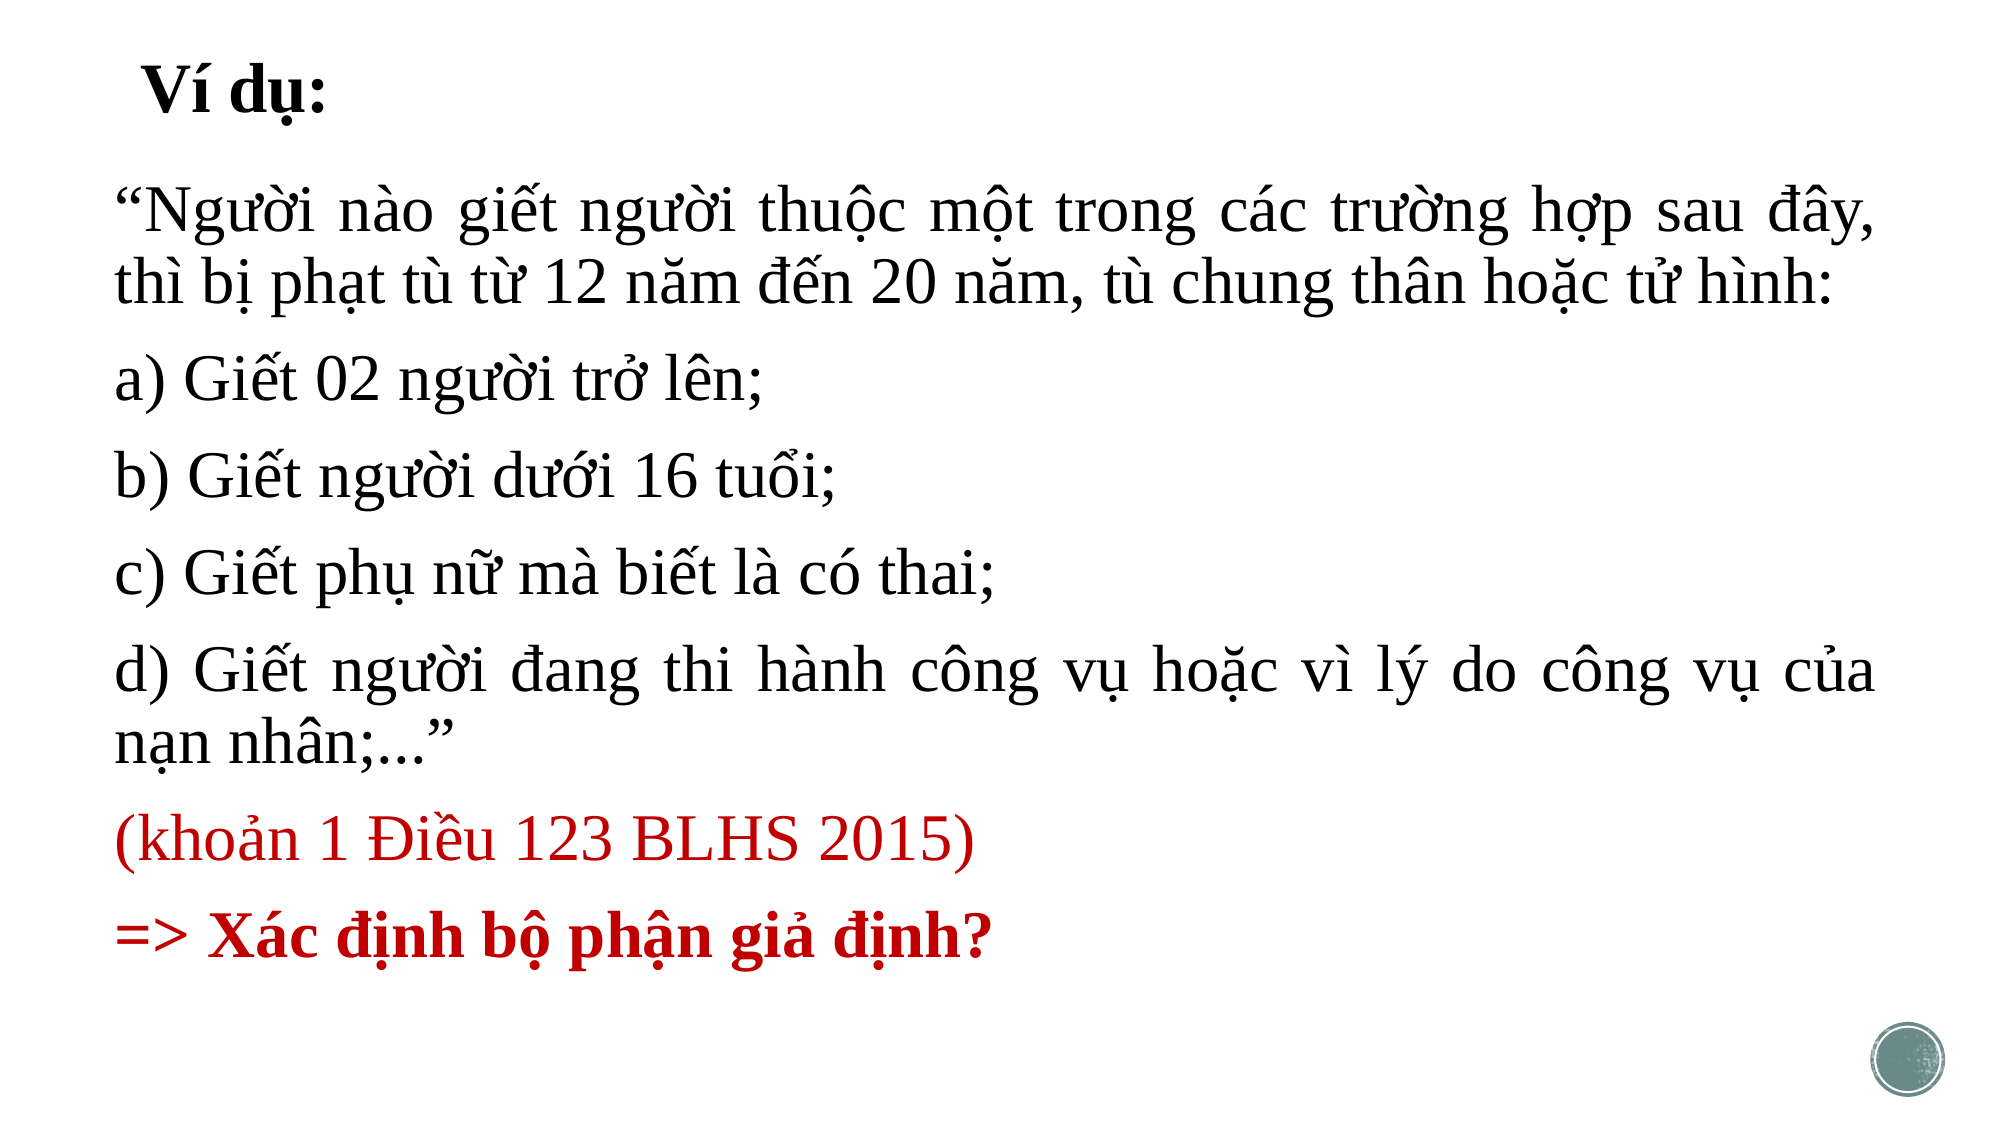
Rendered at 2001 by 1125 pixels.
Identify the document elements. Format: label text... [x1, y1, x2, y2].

title Ví dụ: [125, 35, 1870, 143]
list “Người nào giết người thuộc một trong các trường hợp sau đây, thì bị phạt tù từ 12 năm đến 20 năm, tù chung thân hoặc tử hình: a) Giết 02 người trở lên; b) Giết người dưới 16 tuổi; c) Giết phụ nữ mà biết là có thai; d) Giết người đang thi hành công vụ hoặc vì lý do công vụ của nạn nhân;...” (khoản 1 Điều 123 BLHS 2015) => Xác định bộ phận giả định? [99, 166, 1895, 1045]
